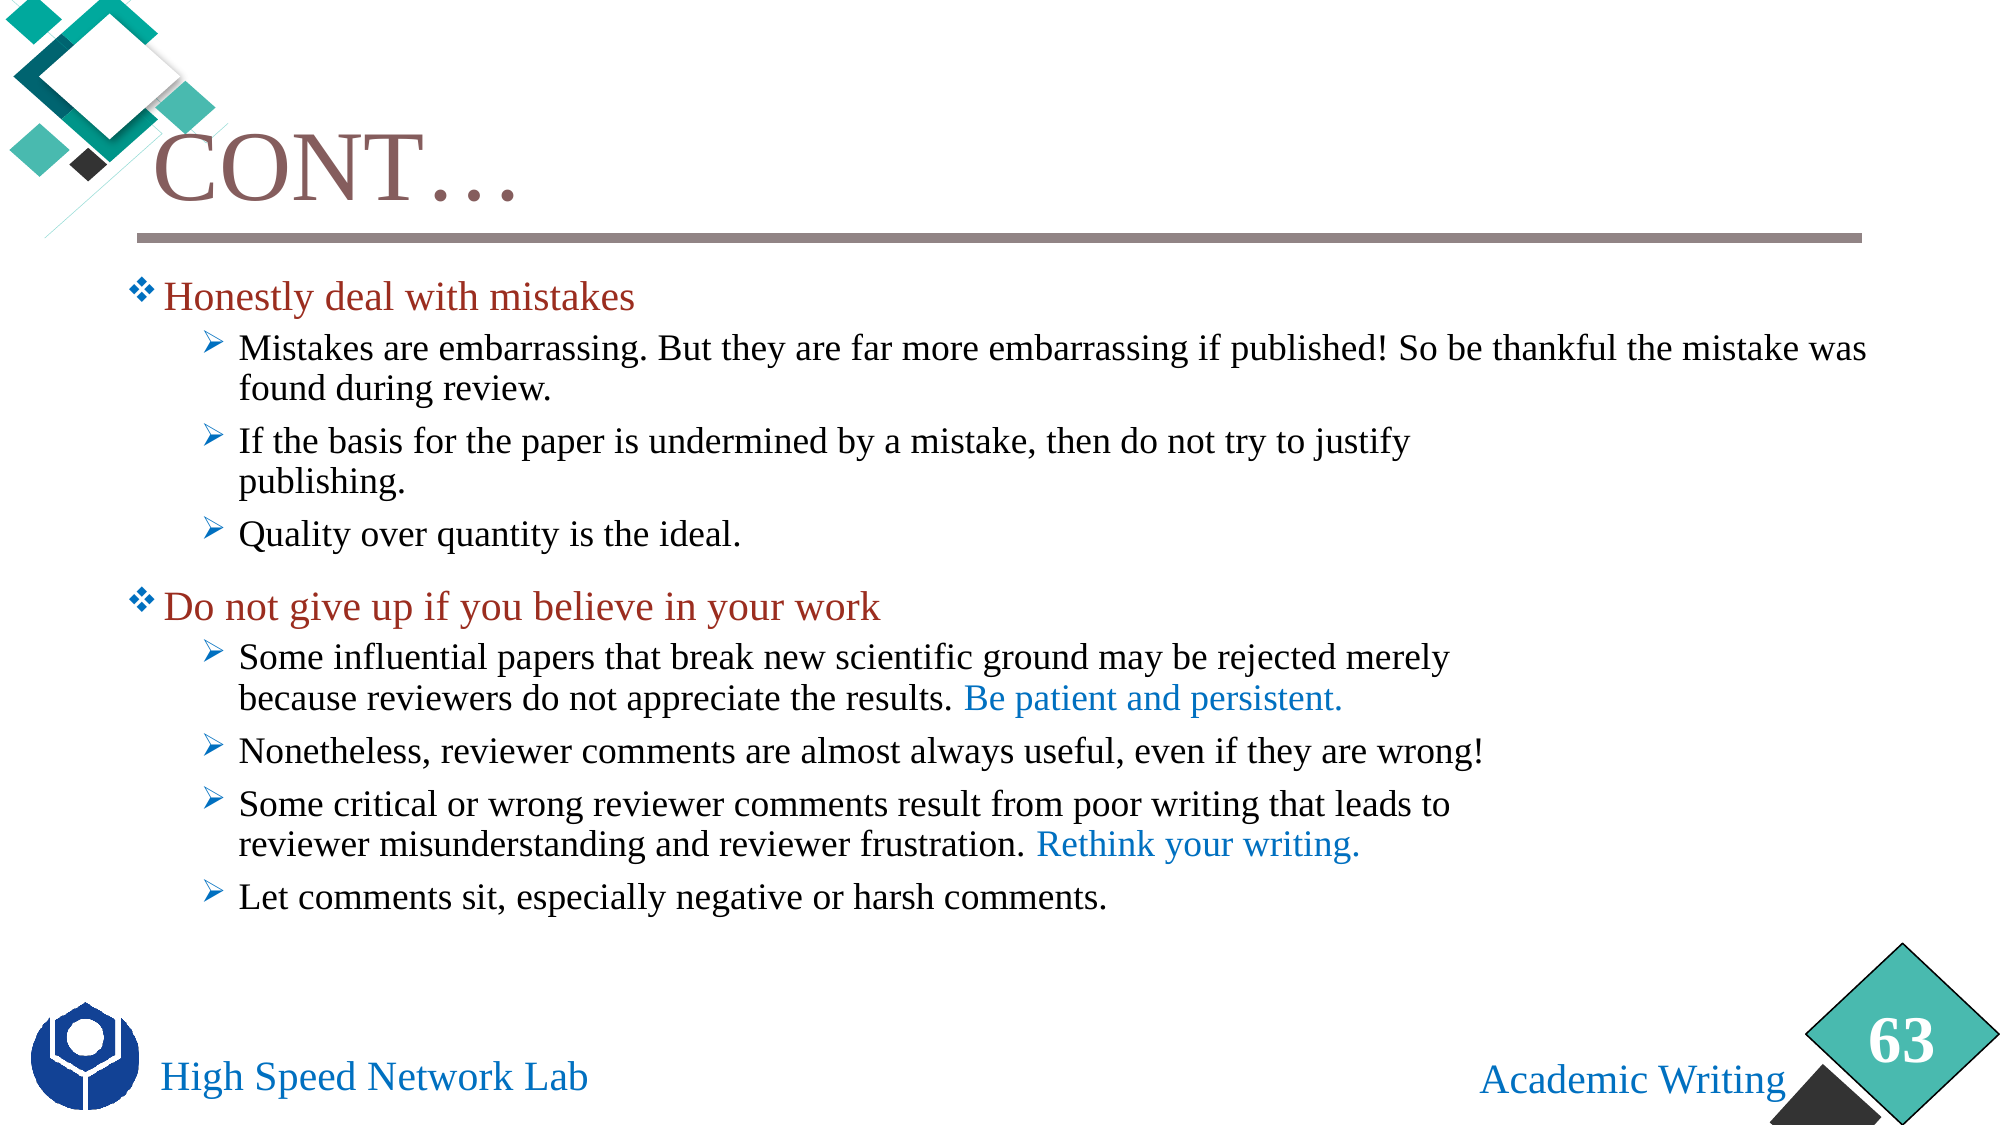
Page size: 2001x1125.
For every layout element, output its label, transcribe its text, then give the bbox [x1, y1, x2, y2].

list Honestly deal with mistakes Mistakes are embarrassing. But they are far more embarrassing if published! So be thankful the mistake was found during review. If the basis for the paper is undermined by a mistake, then do not try to justify publishing. Quality over quantity is the ideal. Do not give up if you believe in your work Some influential papers that break new scientific ground may be rejected merely because reviewers do not appreciate the results. Be patient and persistent. Nonetheless, reviewer comments are almost always useful, even if they are wrong! Some critical or wrong reviewer comments result from poor writing that leads to reviewer misunderstanding and reviewer frustration. Rethink your writing. Let comments sit, especially negative or harsh comments. [111, 266, 1939, 1031]
title Cont… [137, 59, 1863, 266]
picture [31, 1002, 139, 1110]
